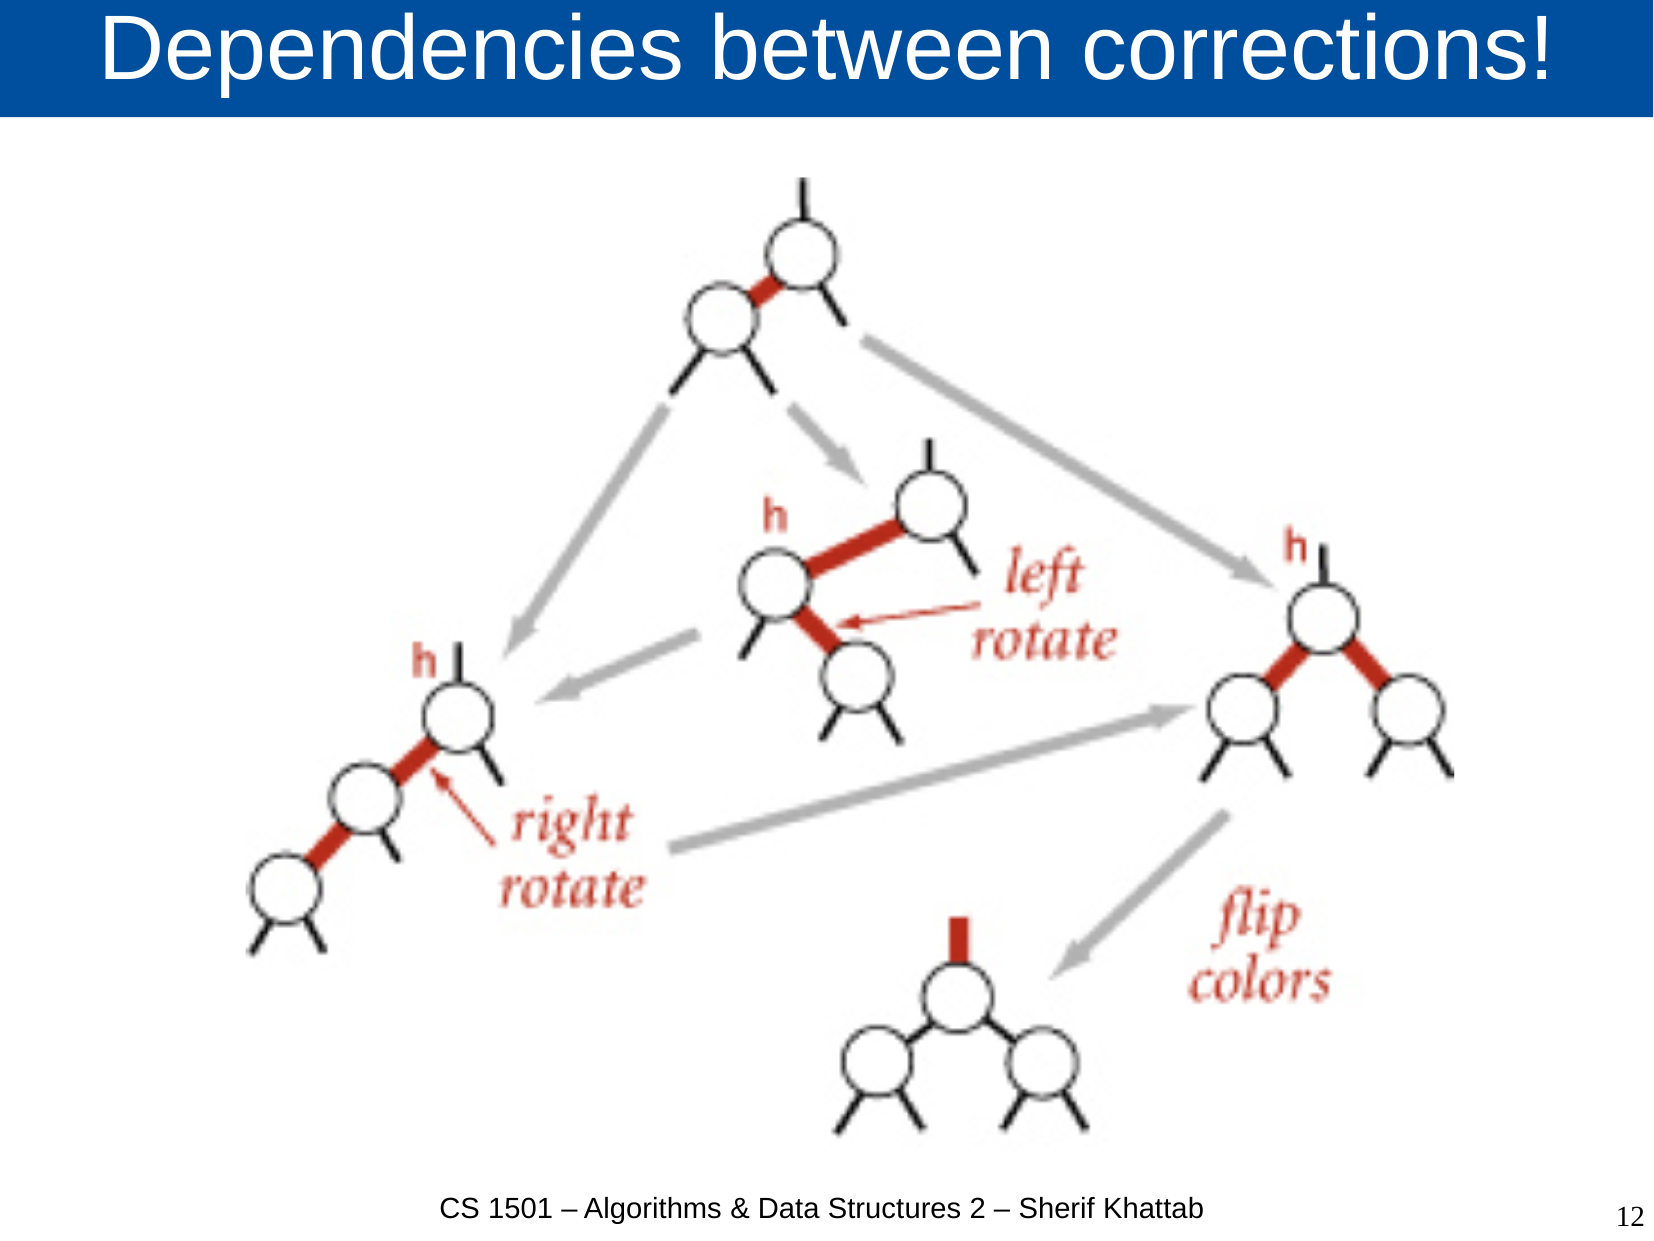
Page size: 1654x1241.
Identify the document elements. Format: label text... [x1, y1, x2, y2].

title Dependencies between corrections! [0, 0, 1654, 118]
footer CS 1501 – Algorithms & Data Structures 2 – Sherif Khattab [407, 1193, 1238, 1241]
slide_number 12 [1265, 1199, 1646, 1241]
picture [219, 133, 1488, 1186]
